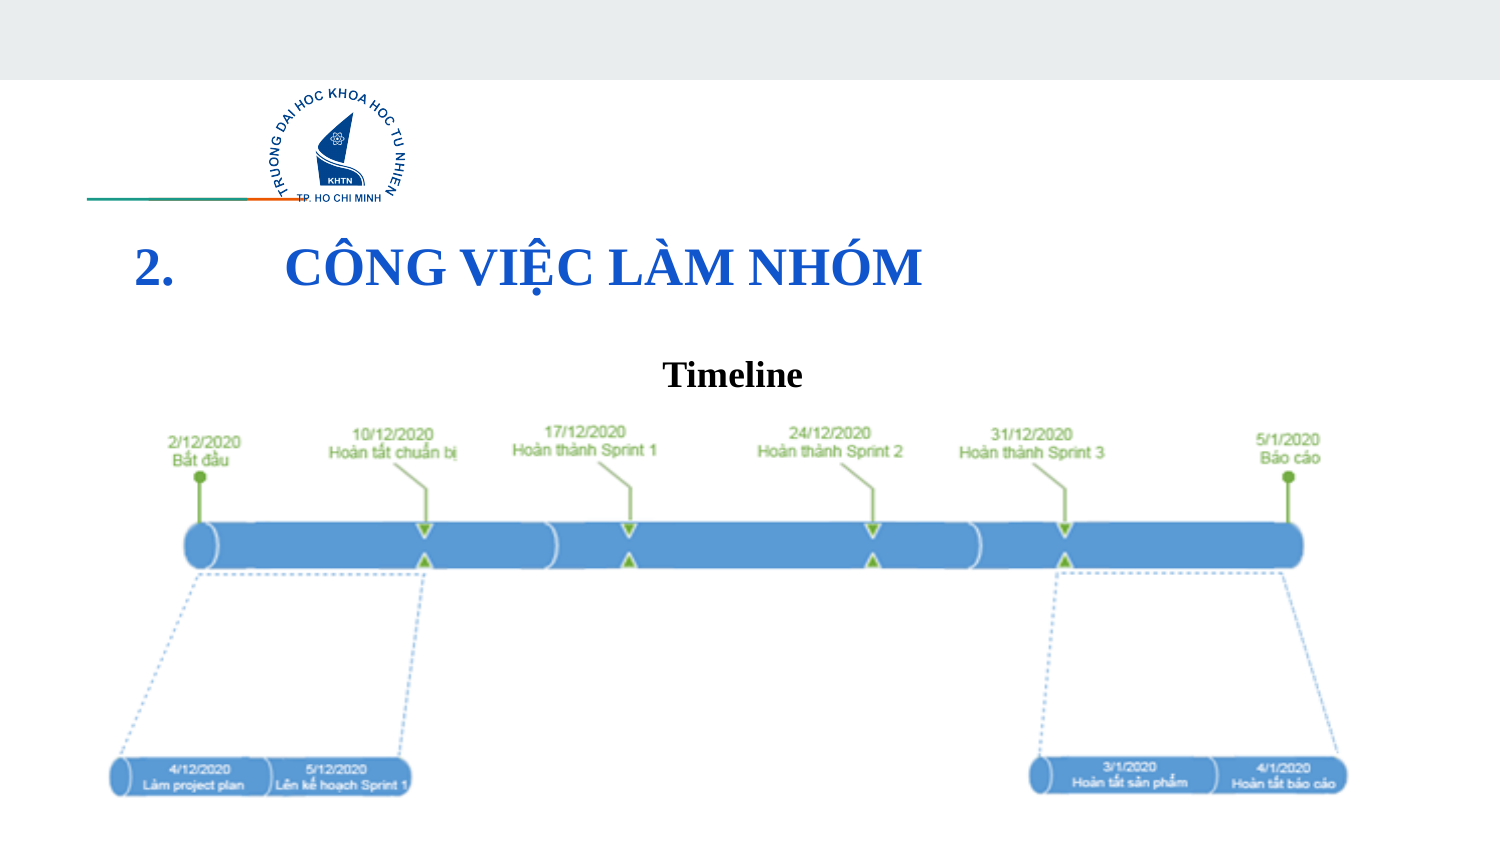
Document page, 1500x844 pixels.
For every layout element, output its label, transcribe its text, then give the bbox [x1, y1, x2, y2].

picture [269, 88, 405, 202]
picture [13, 311, 1486, 823]
title 2. CÔNG VIỆC LÀM NHÓM [119, 216, 1381, 305]
